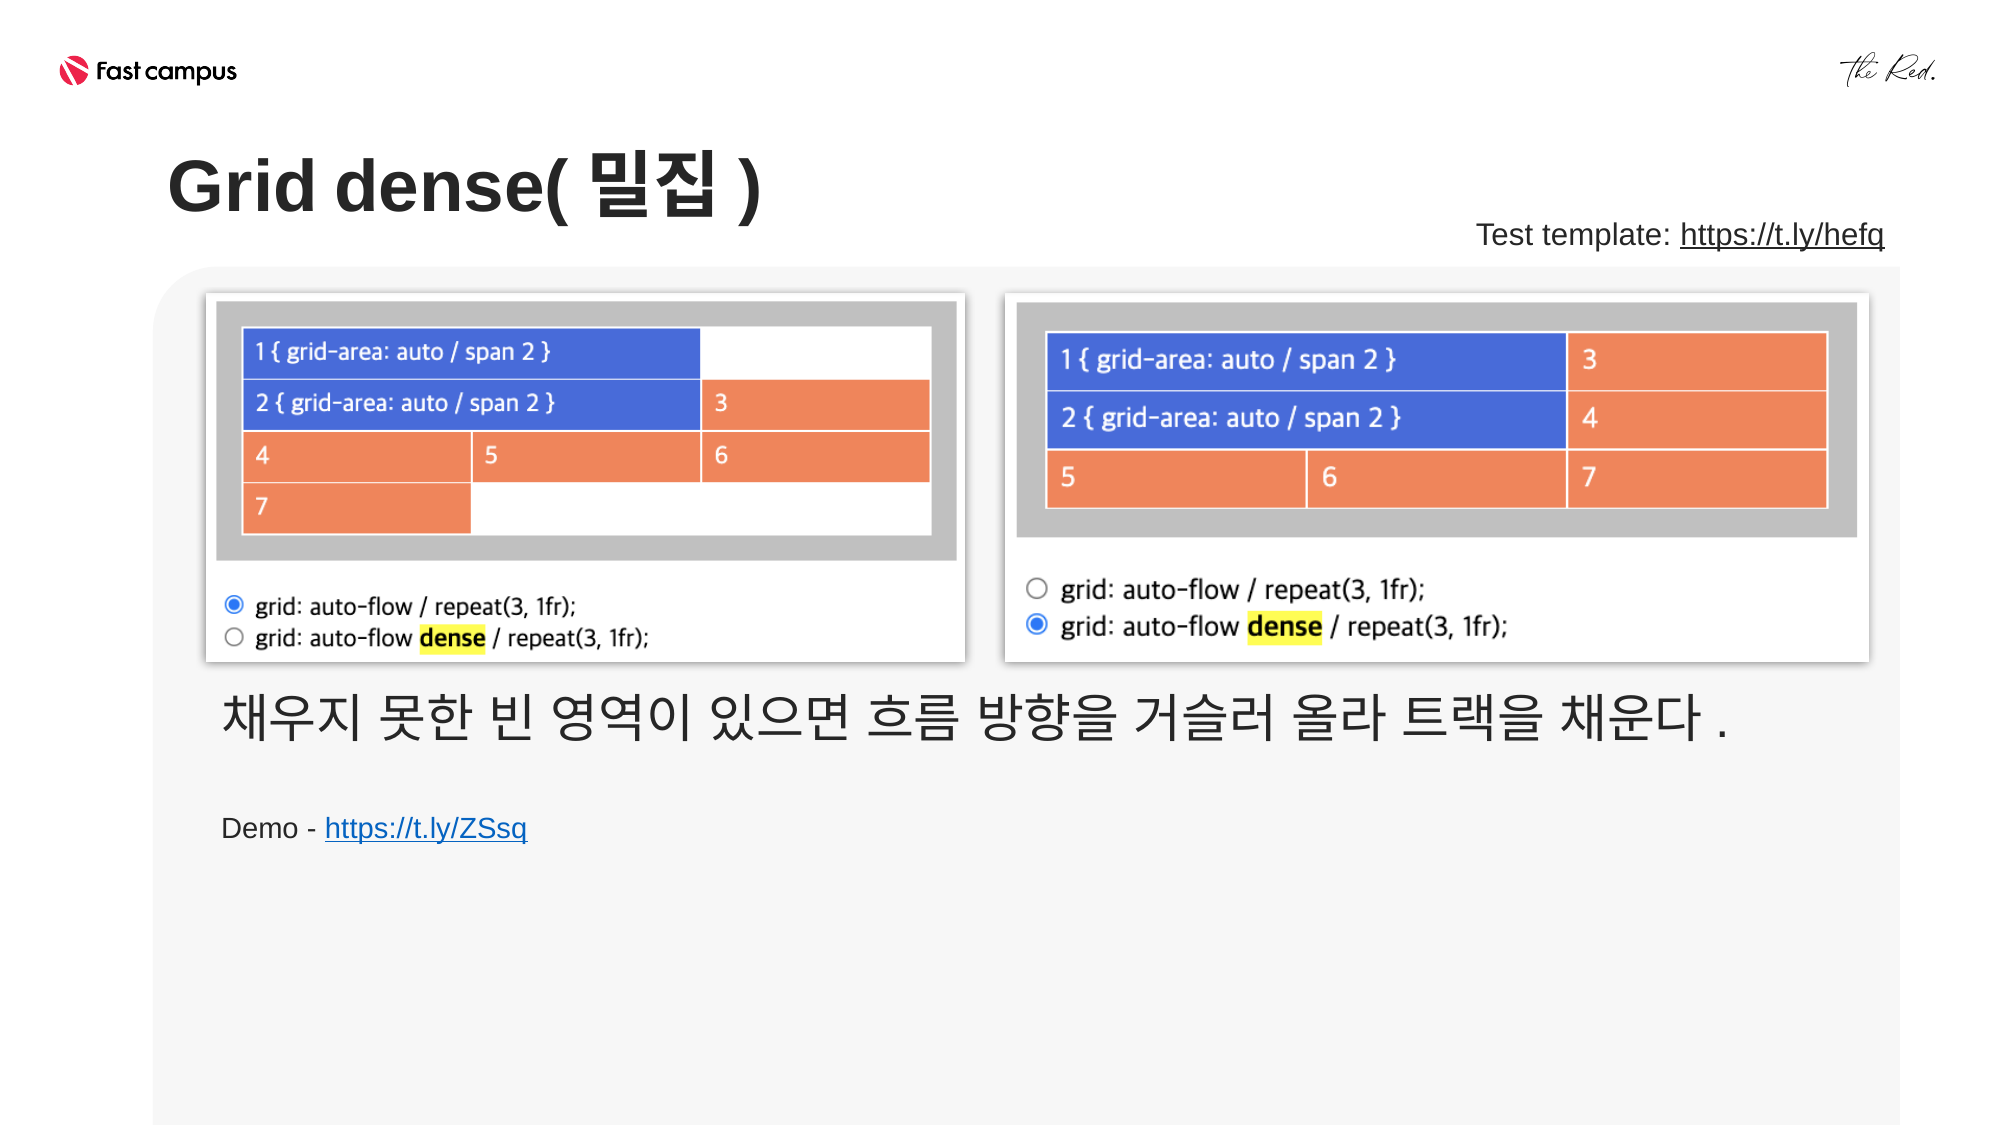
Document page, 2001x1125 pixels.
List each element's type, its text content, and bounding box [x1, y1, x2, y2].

picture [57, 53, 239, 88]
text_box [205, 293, 1869, 662]
text_box Test template: https://t.ly/hefq [1109, 199, 1900, 267]
list 채우지 못한 빈 영역이 있으면 흐름 방향을 거슬러 올라 트랙을 채운다. Demo - https://t.ly/ZSsq [206, 677, 1900, 873]
picture [1840, 52, 1935, 87]
list Grid dense(밀집) [153, 131, 2000, 232]
